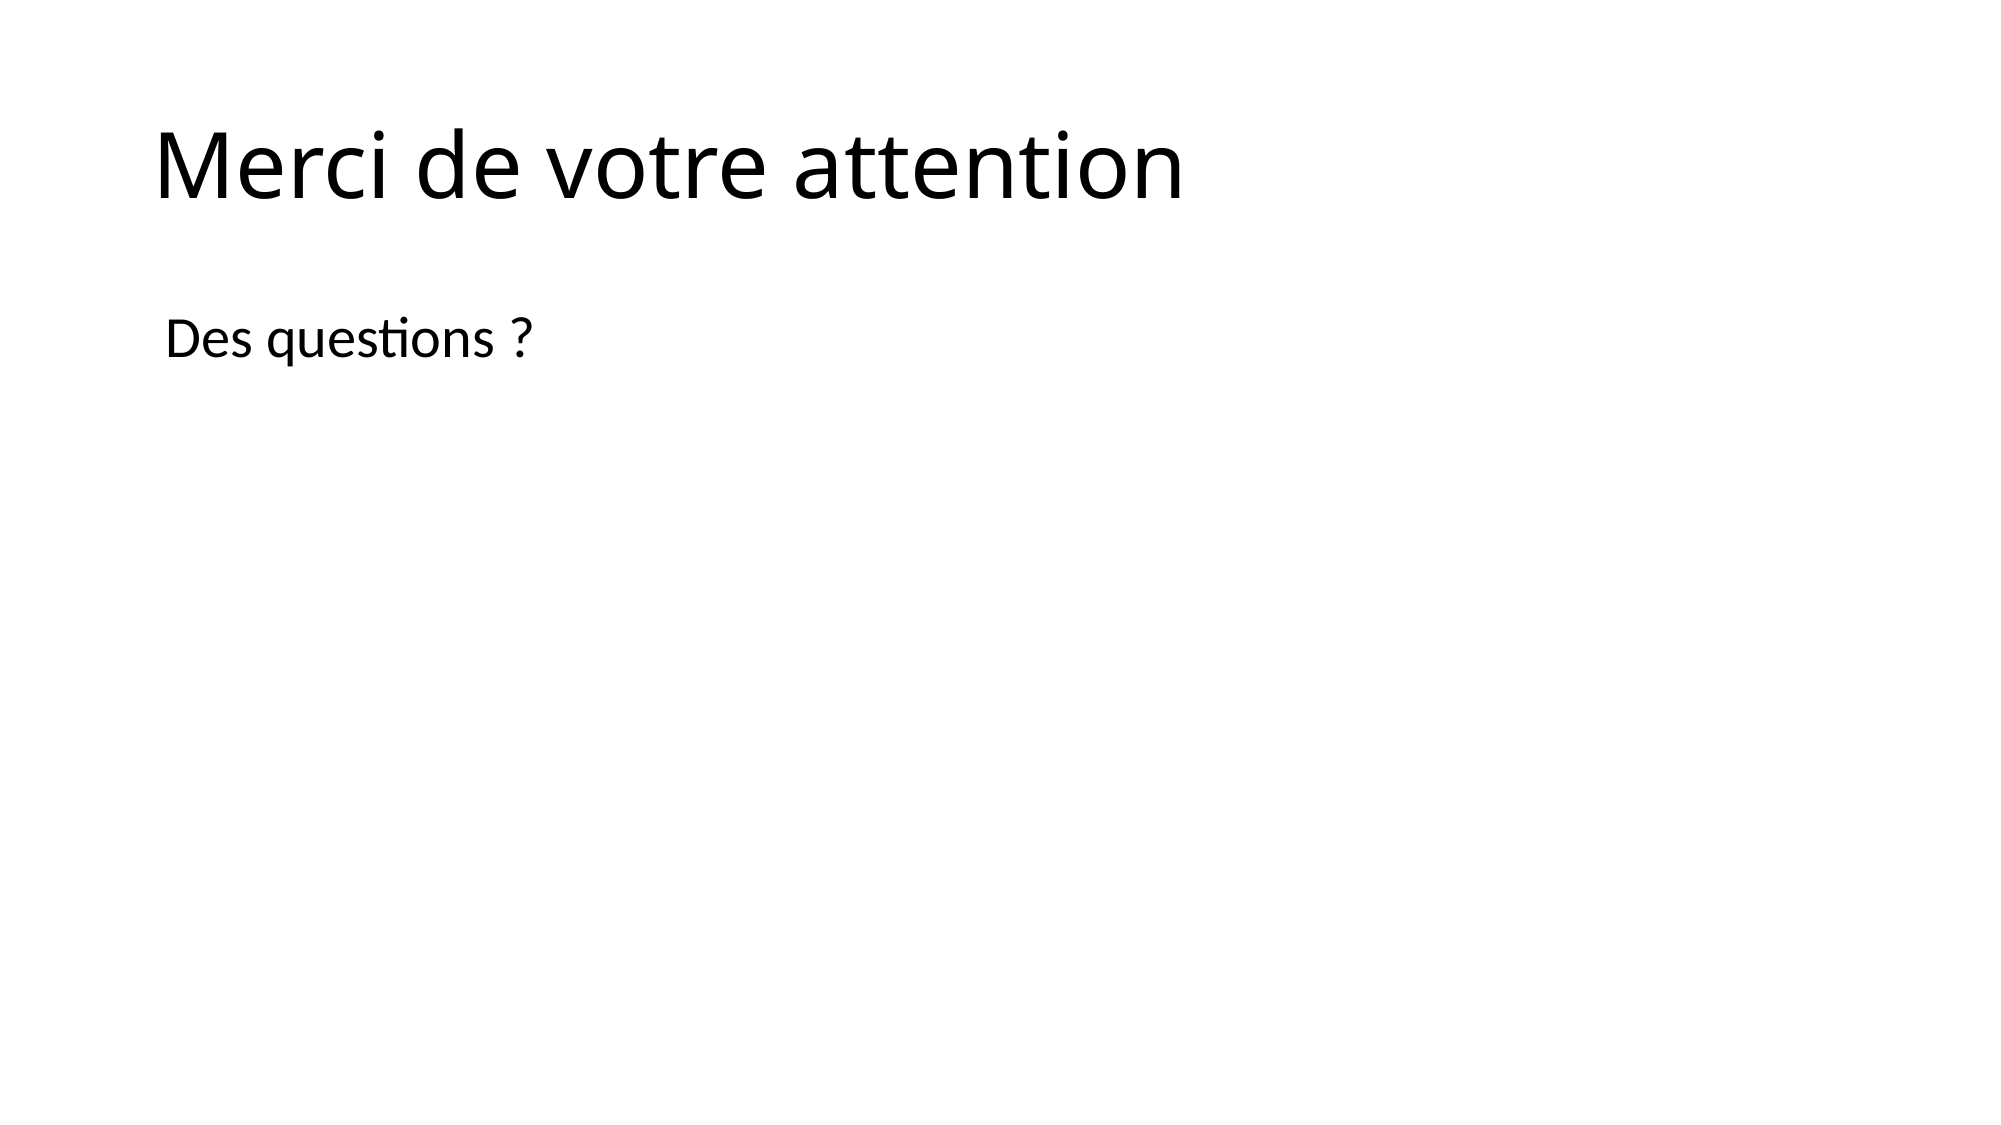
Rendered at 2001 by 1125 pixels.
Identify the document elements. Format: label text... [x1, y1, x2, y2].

title Merci de votre attention [137, 59, 1863, 278]
list Des questions ? [137, 299, 1863, 1014]
